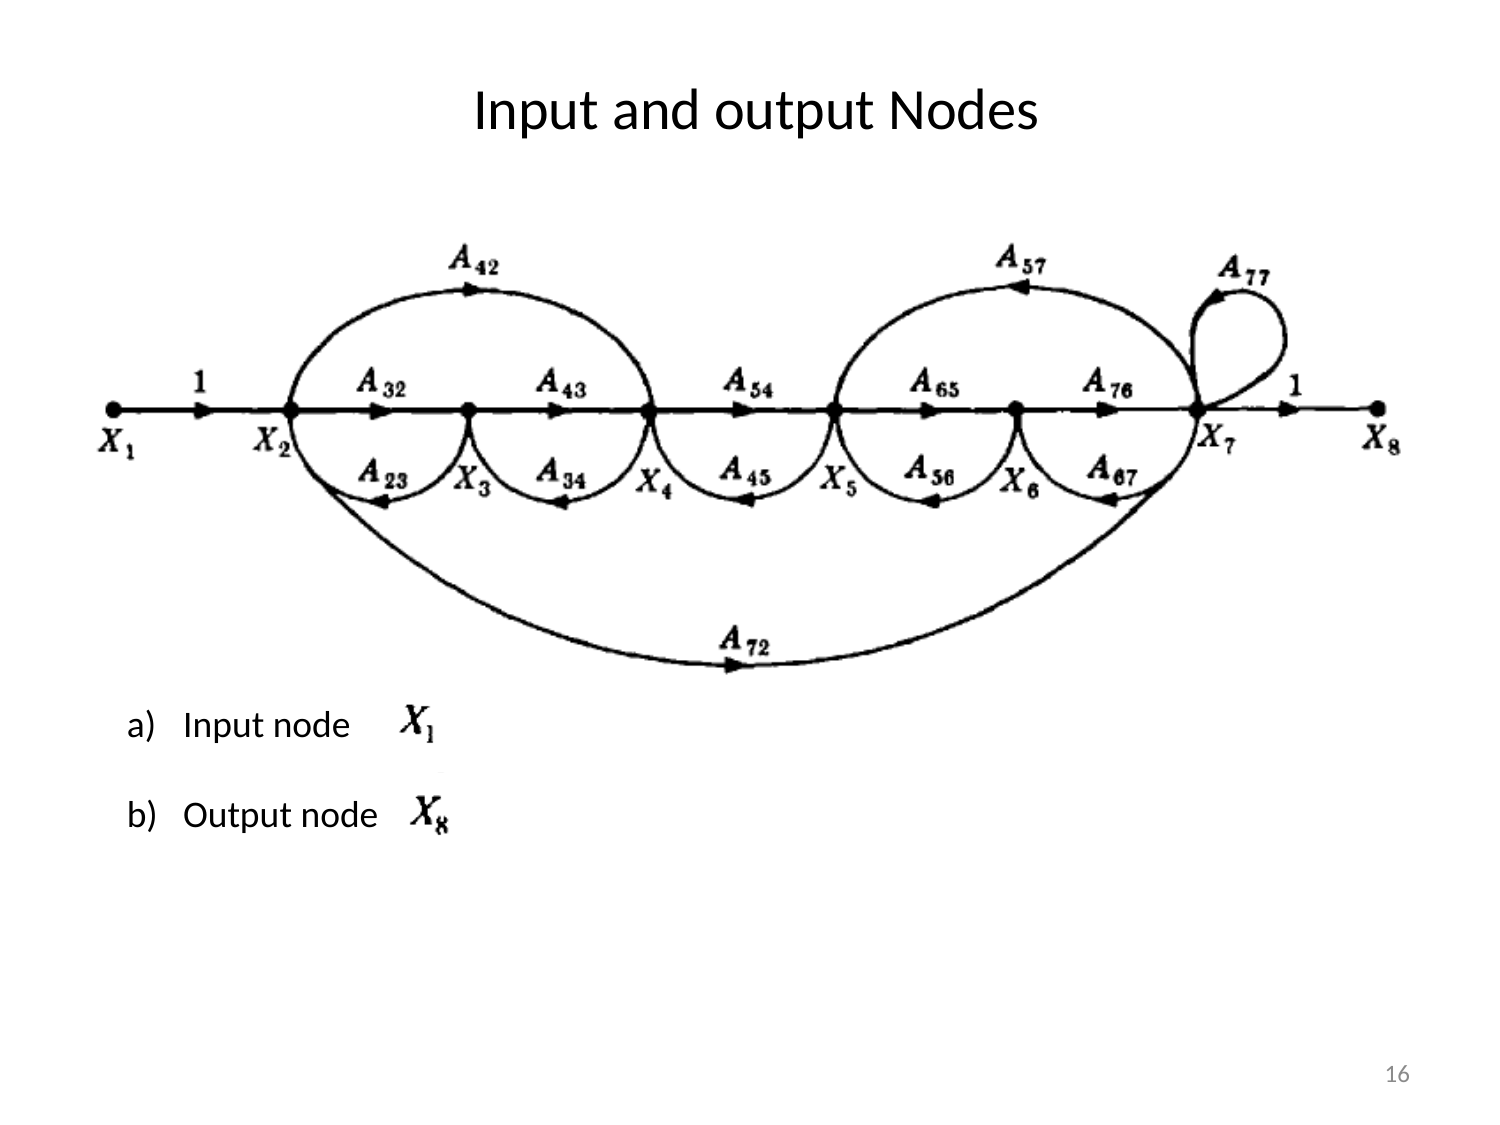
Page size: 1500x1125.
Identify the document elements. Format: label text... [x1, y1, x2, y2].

text_box Input node Output node [112, 692, 1022, 843]
title Input and output Nodes [75, 30, 1438, 183]
picture [384, 772, 507, 844]
picture [373, 684, 496, 757]
picture [76, 231, 1431, 682]
slide_number 16 [1074, 1042, 1425, 1103]
